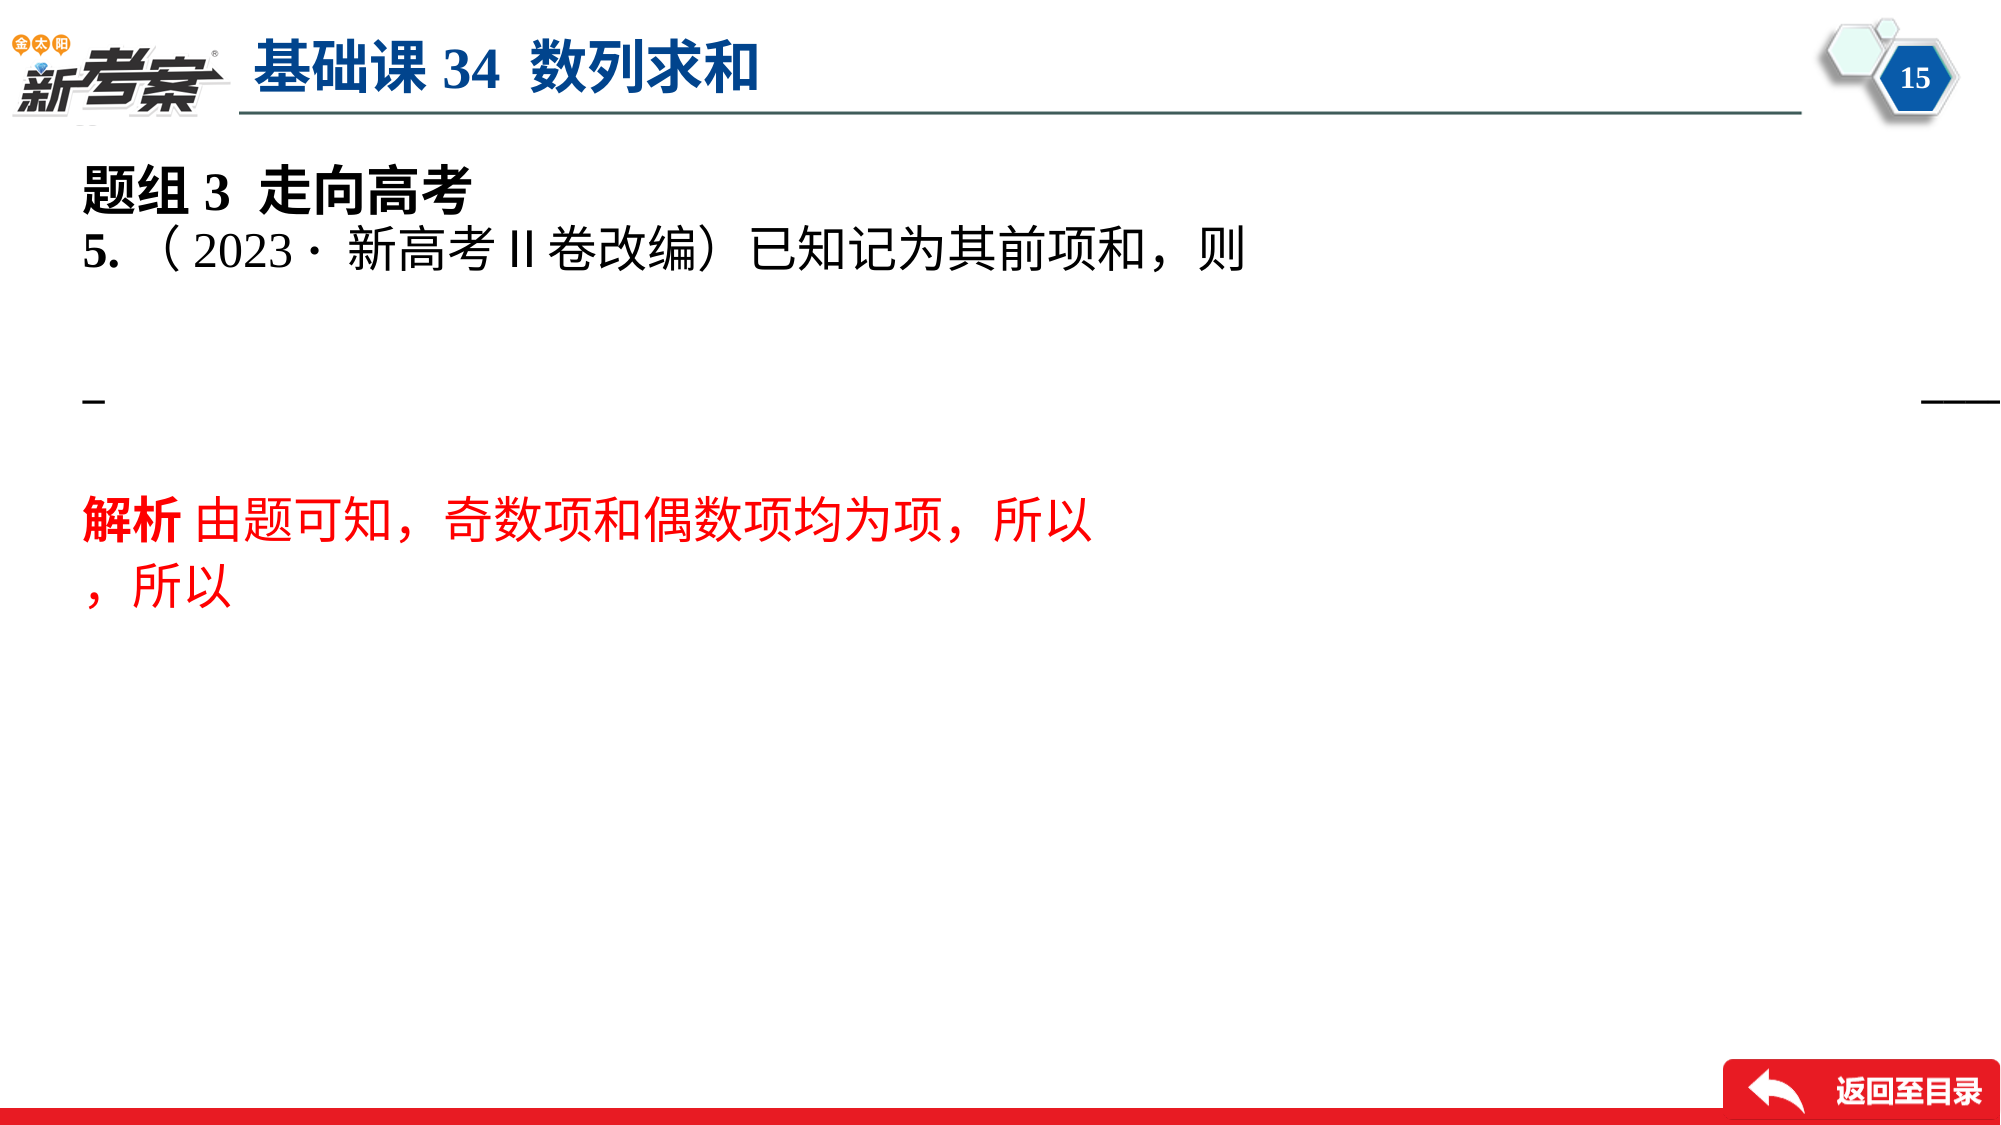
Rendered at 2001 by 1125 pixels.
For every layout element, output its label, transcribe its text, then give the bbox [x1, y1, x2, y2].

picture [0, 0, 2001, 1125]
text_box 题组3 走向高考 [82, 124, 1917, 280]
